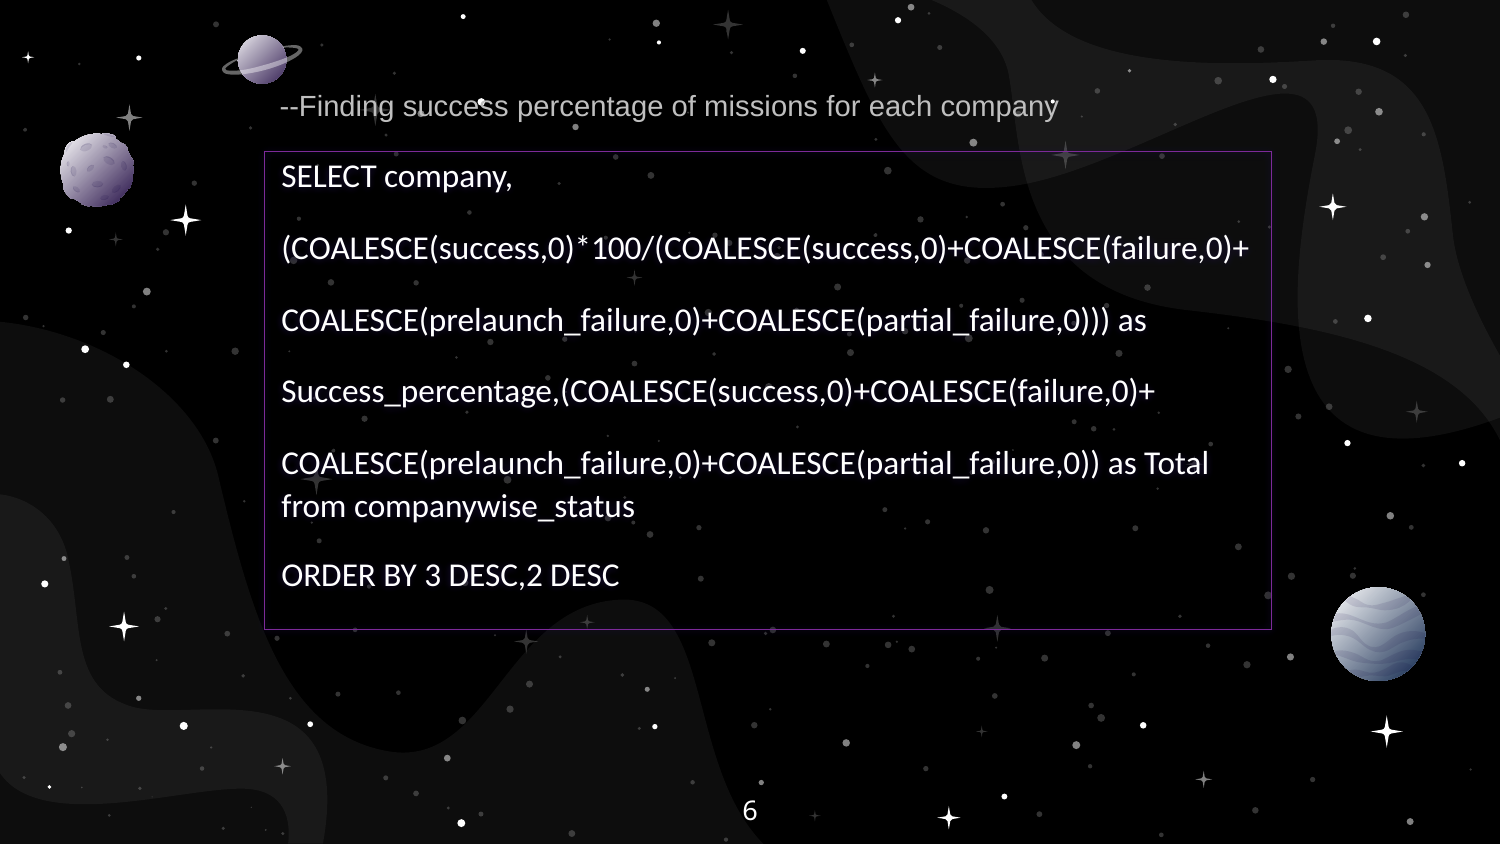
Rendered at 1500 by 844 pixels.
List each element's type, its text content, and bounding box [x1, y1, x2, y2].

list SELECT company, (COALESCE(success,0)*100/(COALESCE(success,0)+COALESCE(failure,0)+ COALESCE(prelaunch_failure,0)+COALESCE(partial_failure,0))) as Success_percentage,(COALESCE(success,0)+COALESCE(failure,0)+ COALESCE(prelaunch_failure,0)+COALESCE(partial_failure,0)) as Total from companywise_status ORDER BY 3 DESC,2 DESC [264, 151, 1272, 630]
text_box --Finding success percentage of missions for each company [264, 79, 1251, 130]
slide_number 6 [705, 779, 795, 844]
